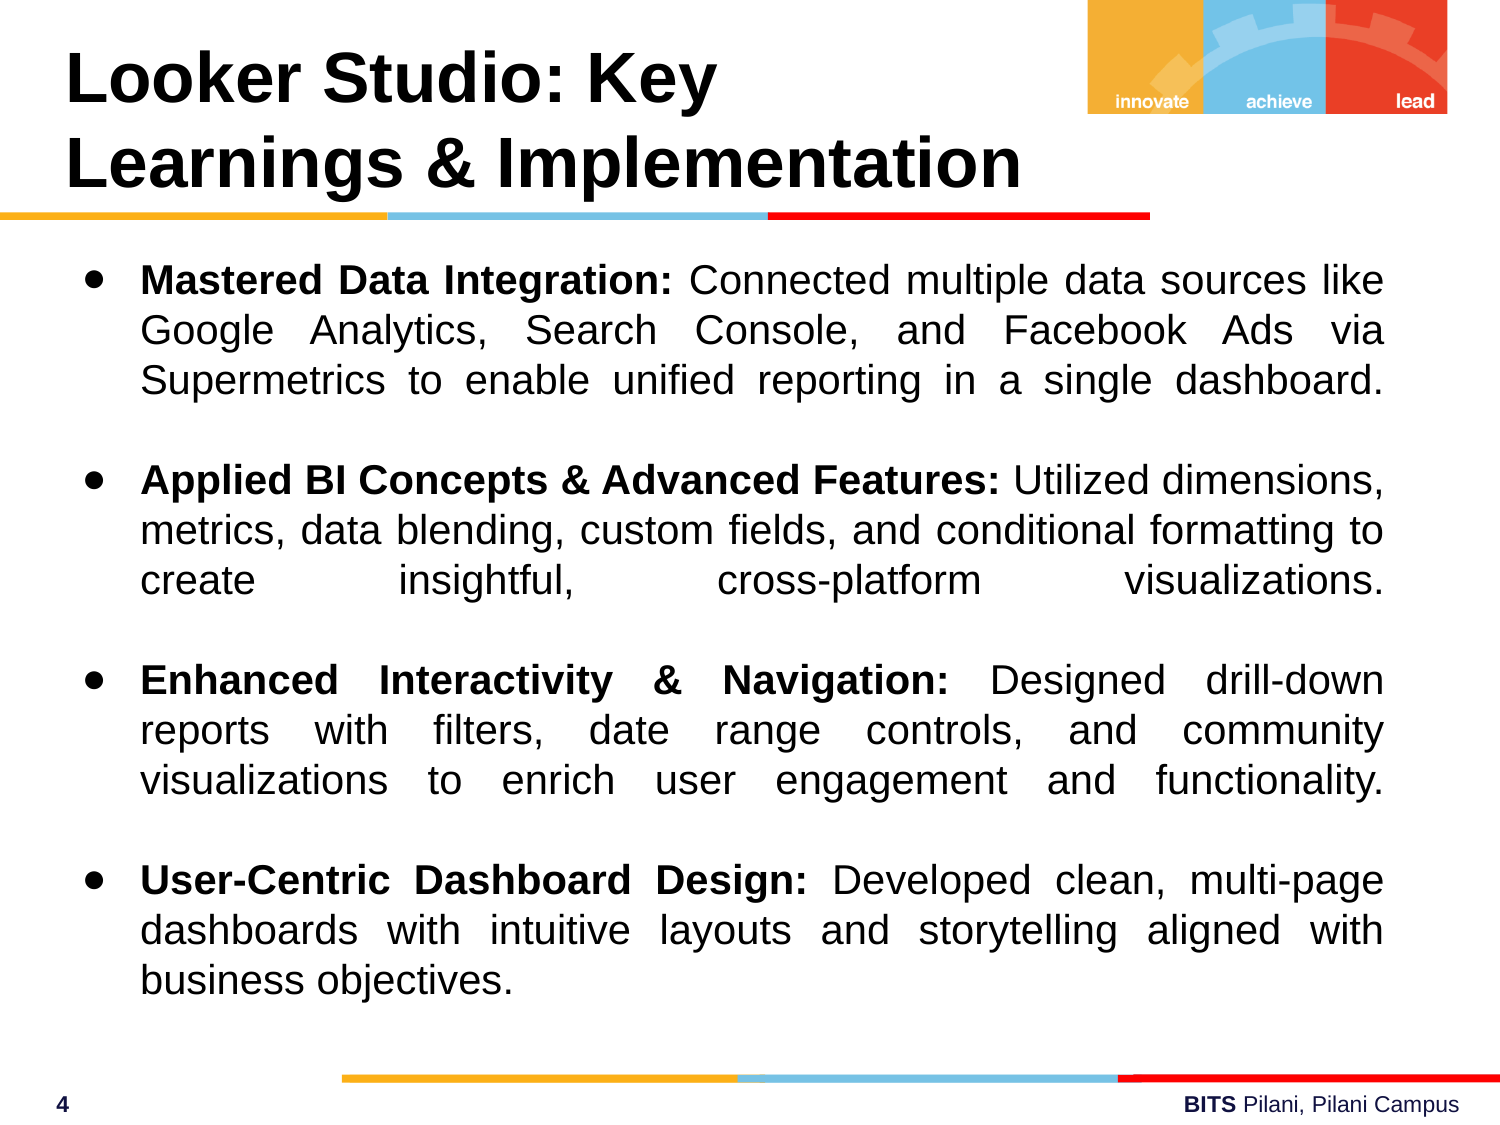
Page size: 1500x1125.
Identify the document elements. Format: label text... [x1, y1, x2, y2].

list Mastered Data Integration: Connected multiple data sources like Google Analytics, Search Console, and Facebook Ads via Supermetrics to enable unified reporting in a single dashboard. Applied BI Concepts & Advanced Features: Utilized dimensions, metrics, data blending, custom fields, and conditional formatting to create insightful, cross-platform visualizations. Enhanced Interactivity & Navigation: Designed drill-down reports with filters, date range controls, and community visualizations to enrich user engagement and functionality. User-Centric Dashboard Design: Developed clean, multi-page dashboards with intuitive layouts and storytelling aligned with business objectives. [50, 245, 1400, 988]
picture [1087, 0, 1448, 114]
list Looker Studio: Key Learnings & Implementation [50, 22, 1088, 211]
